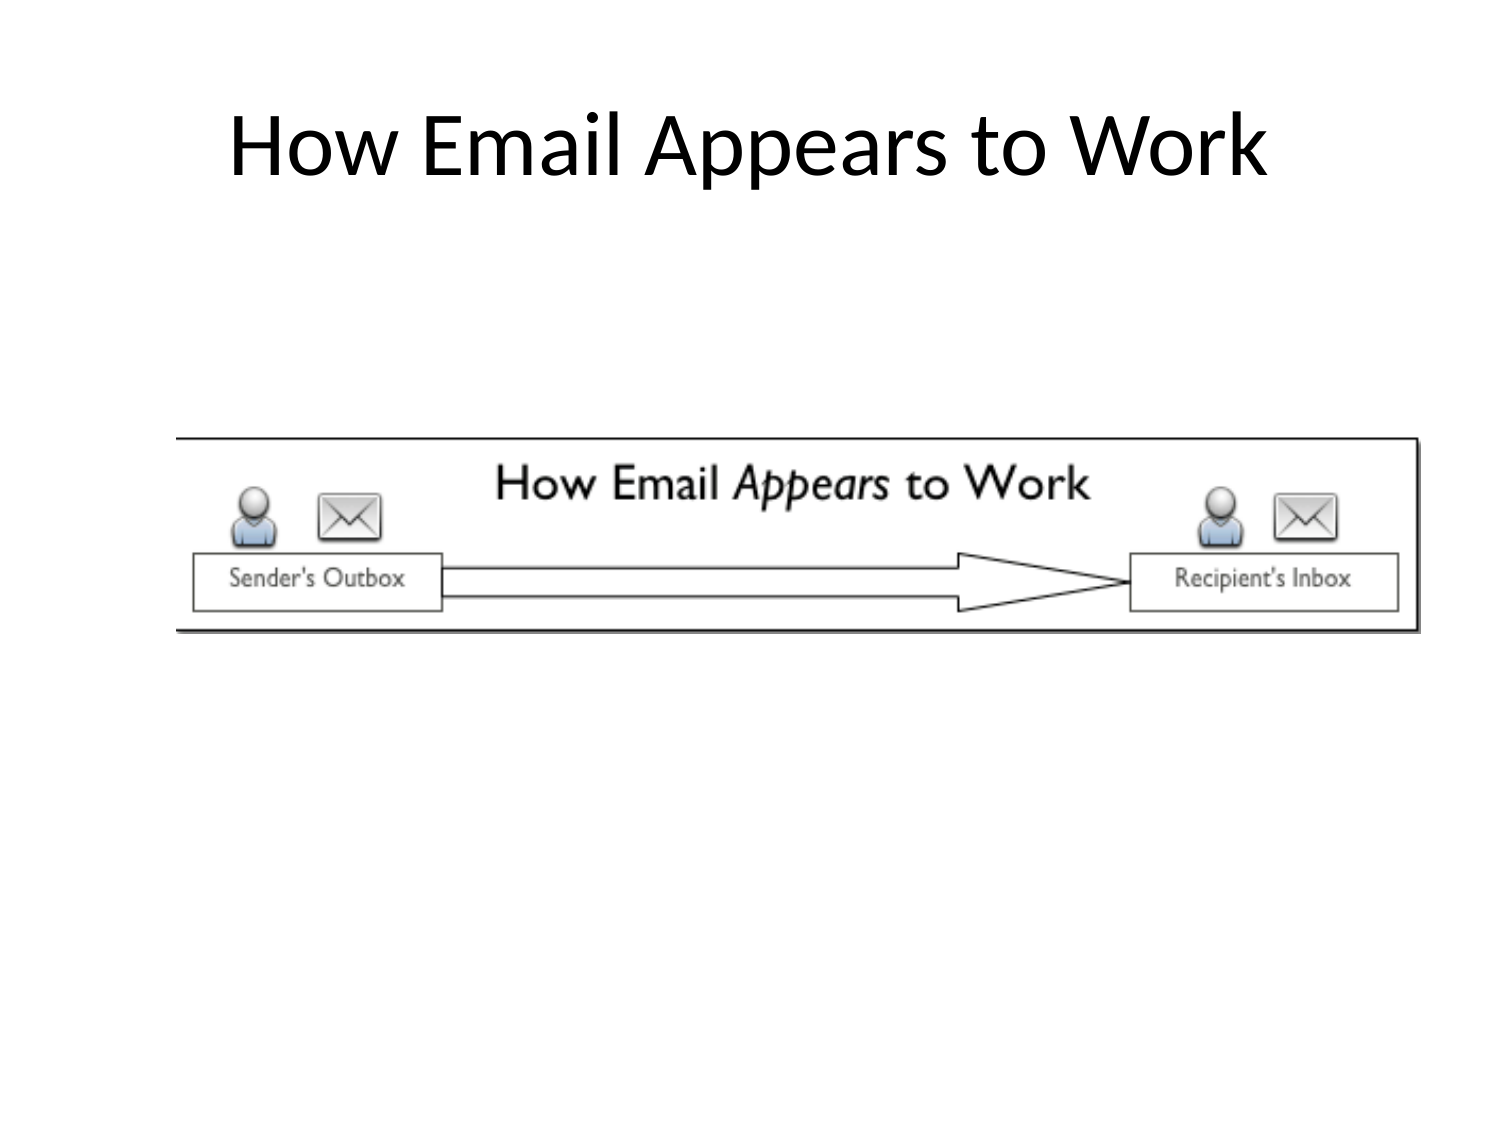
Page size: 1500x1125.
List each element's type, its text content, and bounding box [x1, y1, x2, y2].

title How Email Appears to Work [74, 51, 1425, 226]
picture [176, 436, 1421, 634]
